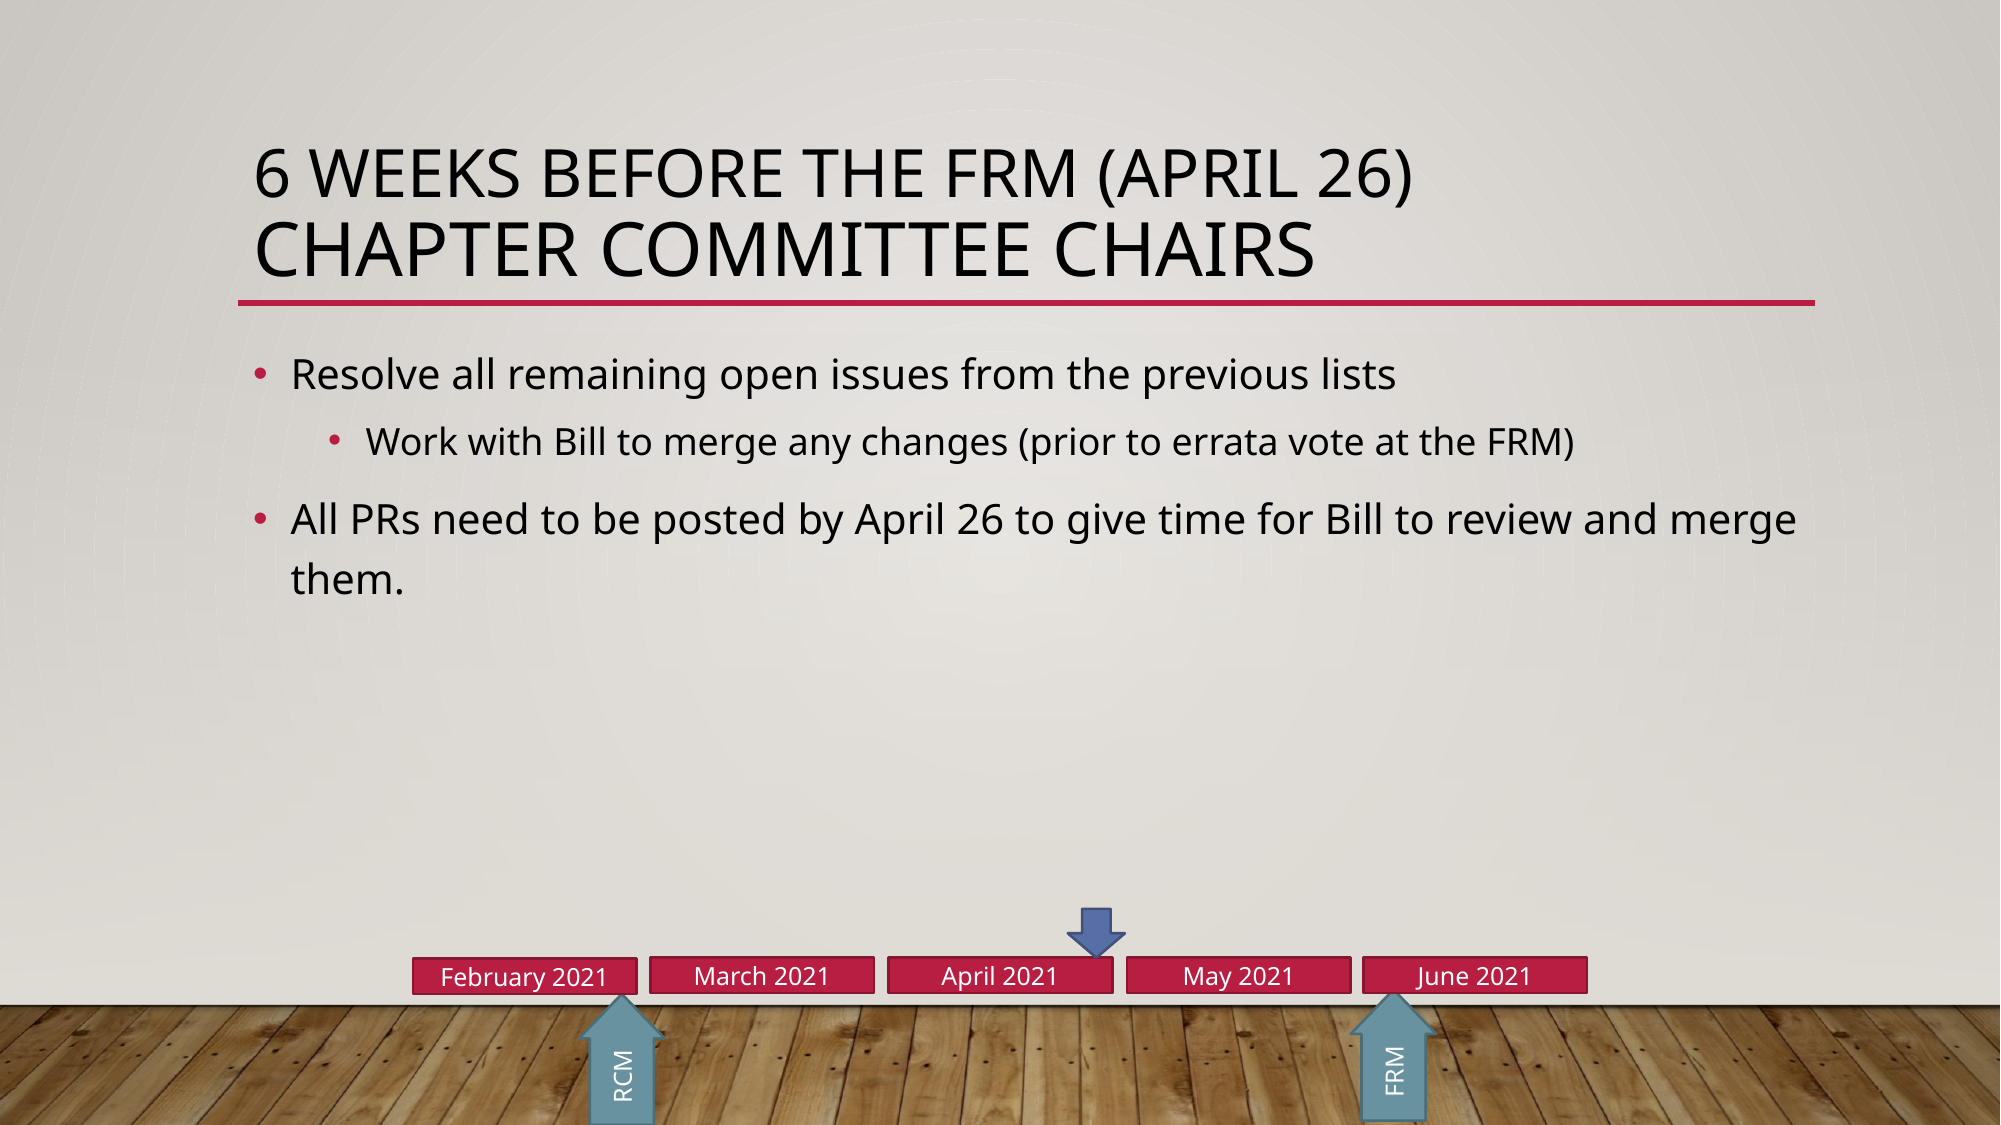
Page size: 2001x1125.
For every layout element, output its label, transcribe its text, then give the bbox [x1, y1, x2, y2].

picture [0, 1005, 412, 1125]
picture [1588, 1005, 2000, 1125]
title 6 weeks before the FRM (April 26) Chapter Committee Chairs [238, 131, 1814, 305]
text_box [412, 908, 1588, 1125]
list Resolve all remaining open issues from the previous lists Work with Bill to merge any changes (prior to errata vote at the FRM) All PRs need to be posted by April 26 to give time for Bill to review and merge them. [238, 330, 1814, 897]
